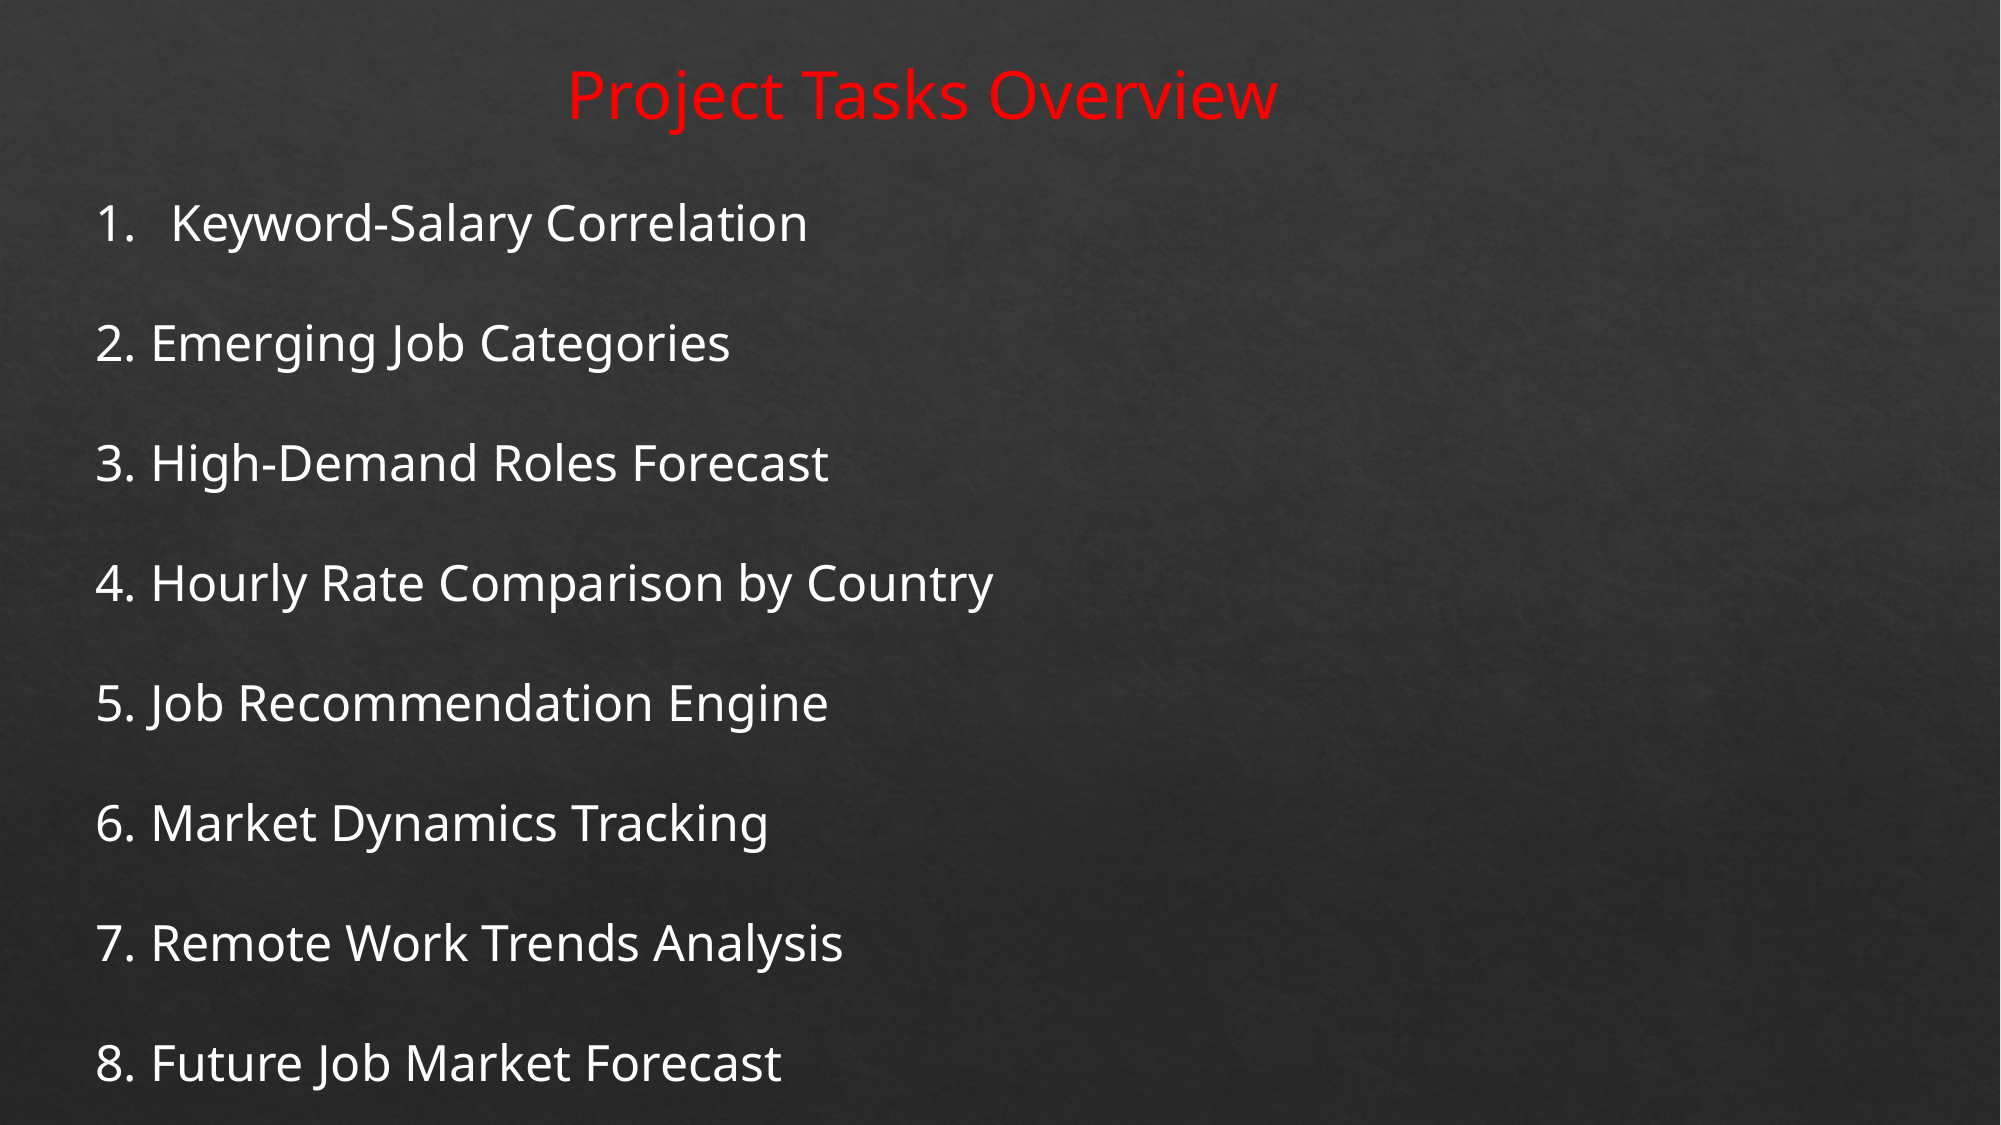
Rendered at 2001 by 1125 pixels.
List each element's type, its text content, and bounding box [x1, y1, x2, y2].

text_box Project Tasks Overview [551, 45, 2000, 140]
text_box Keyword-Salary Correlation 2. Emerging Job Categories 3. High-Demand Roles Forecast 4. Hourly Rate Comparison by Country 5. Job Recommendation Engine 6. Market Dynamics Tracking 7. Remote Work Trends Analysis 8. Future Job Market Forecast [80, 184, 1920, 1125]
